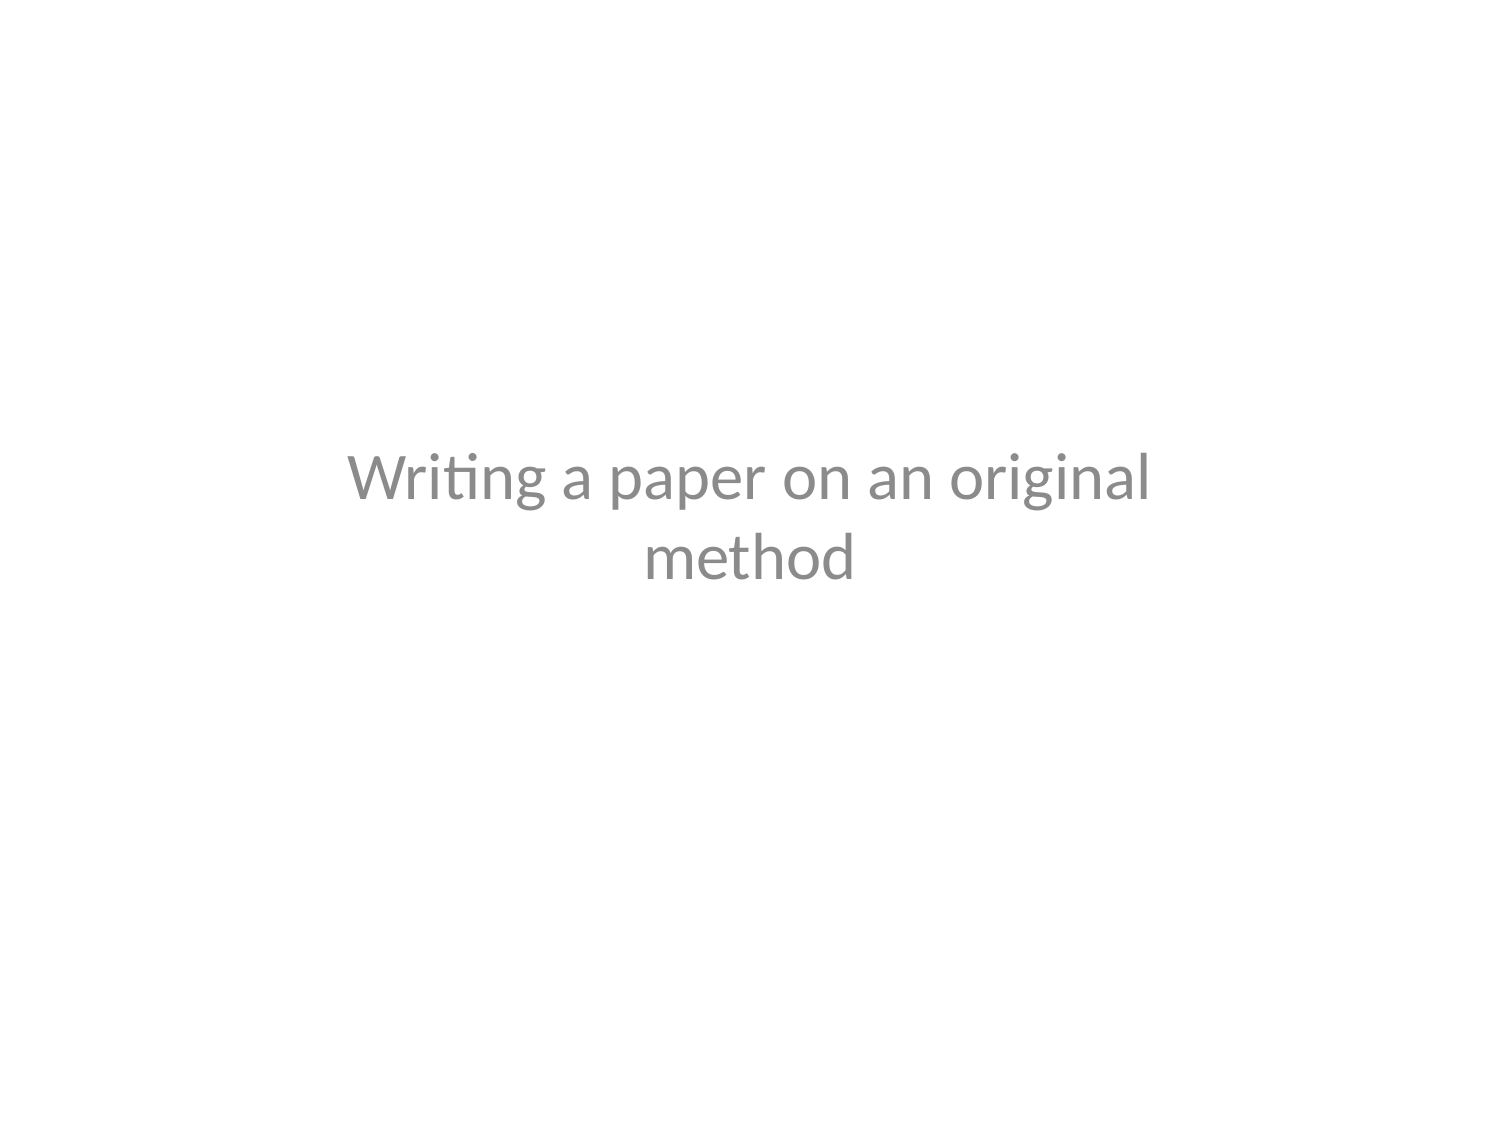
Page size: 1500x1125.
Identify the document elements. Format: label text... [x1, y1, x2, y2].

subtitle Writing a paper on an original method [225, 425, 1275, 713]
